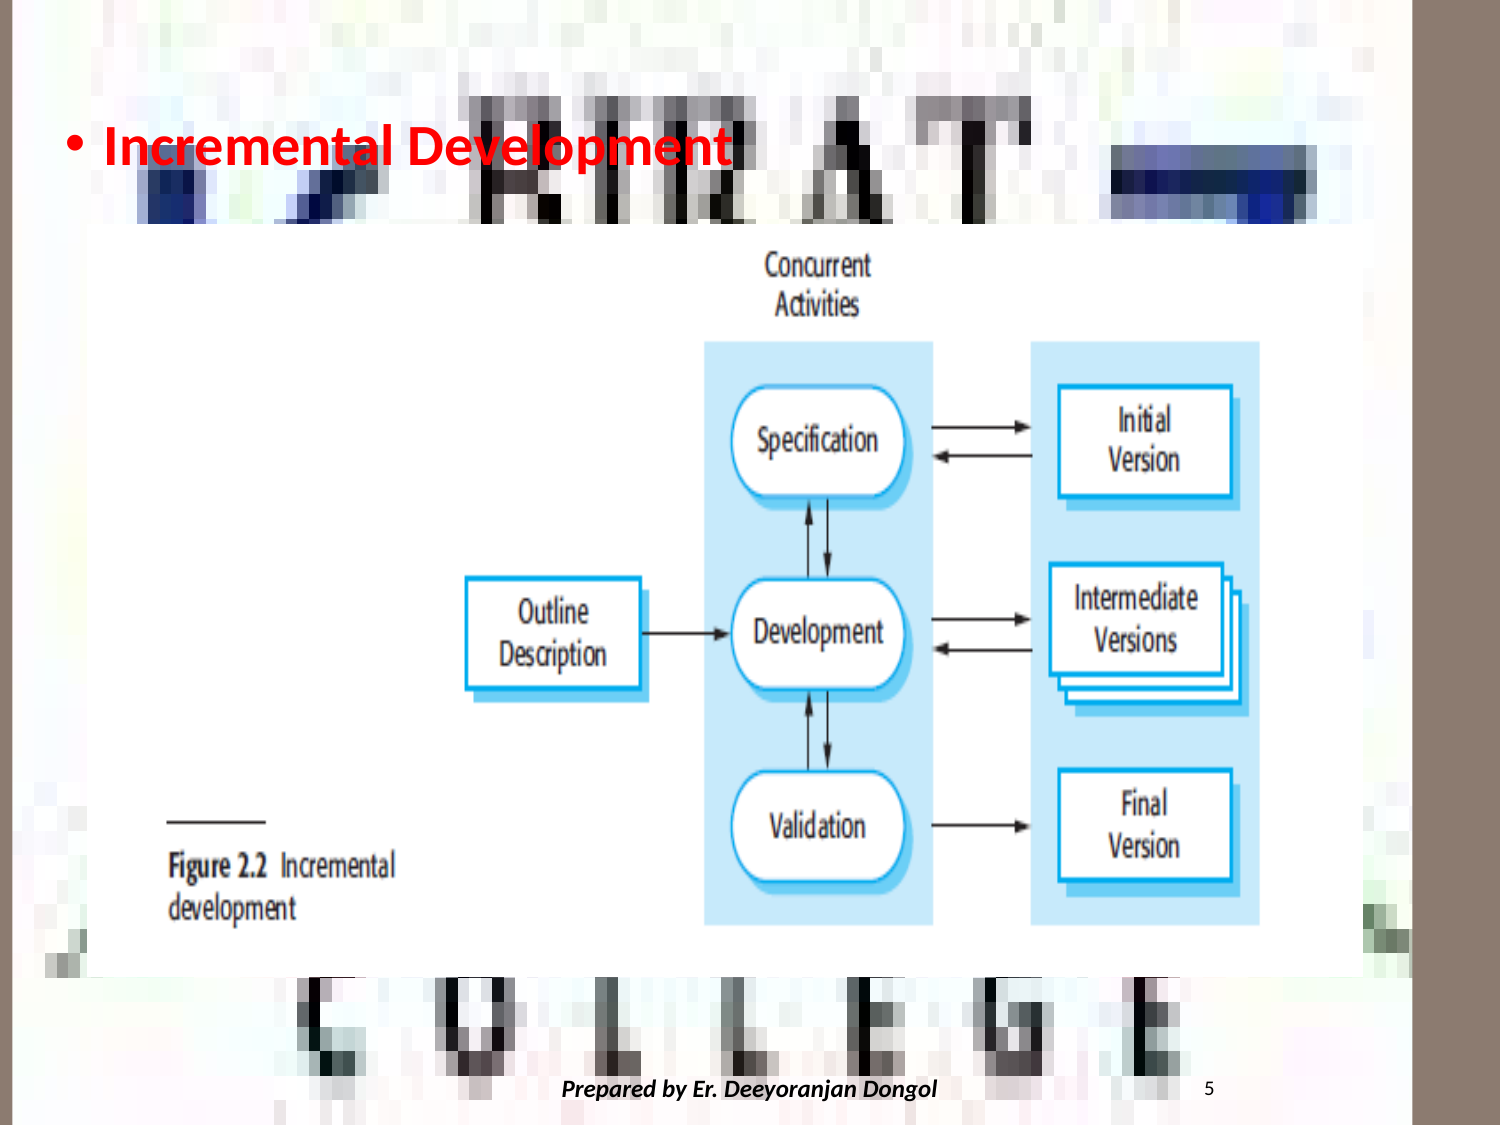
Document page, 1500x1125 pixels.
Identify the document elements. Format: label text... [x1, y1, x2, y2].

slide_number 5 [1067, 1061, 1230, 1112]
list Incremental Development [50, 99, 1388, 1063]
picture [13, 0, 1412, 1125]
footer Prepared by Er. Deeyoranjan Dongol [443, 1062, 1057, 1113]
